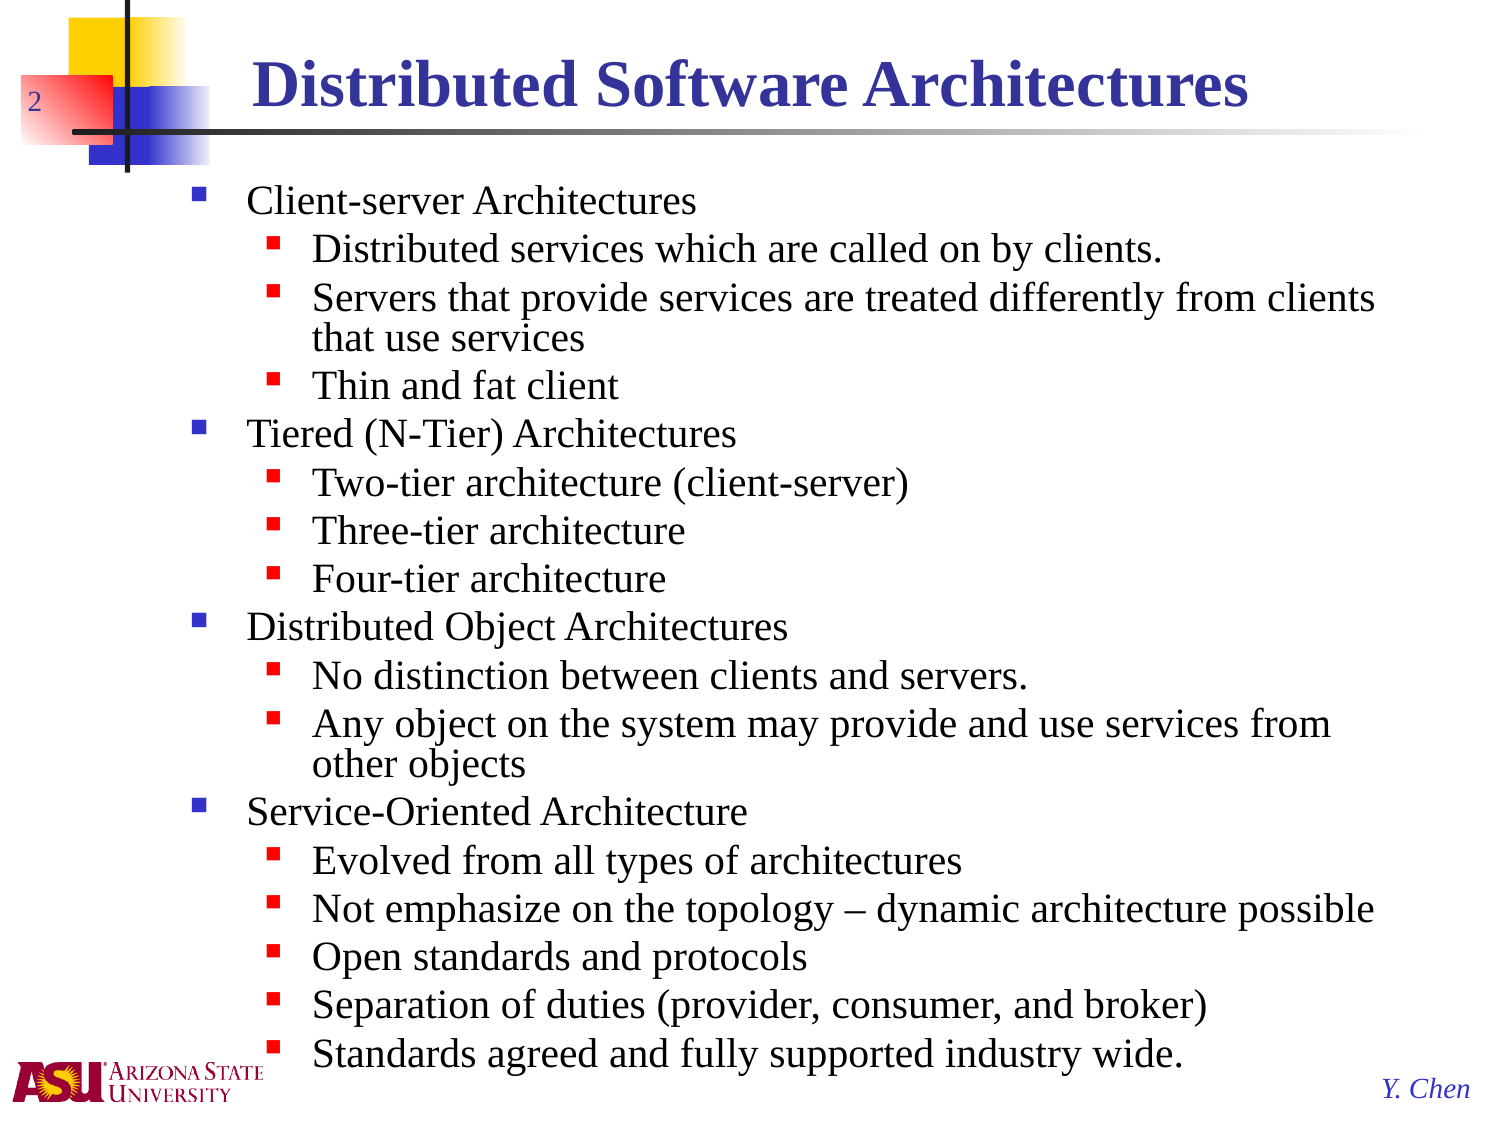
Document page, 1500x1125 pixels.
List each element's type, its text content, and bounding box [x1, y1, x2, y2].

title Distributed Software Architectures [237, 24, 1488, 128]
slide_number 2 [12, 49, 237, 126]
picture [12, 1062, 174, 1102]
list Client-server Architectures Distributed services which are called on by clients. Servers that provide services are treated differently from clients that use services Thin and fat client Tiered (N-Tier) Architectures Two-tier architecture (client-server) Three-tier architecture Four-tier architecture Distributed Object Architectures No distinction between clients and servers. Any object on the system may provide and use services from other objects Service-Oriented Architecture Evolved from all types of architectures Not emphasize on the topology – dynamic architecture possible Open standards and protocols Separation of duties (provider, consumer, and broker) Standards agreed and fully supported industry wide. [174, 174, 1425, 1125]
